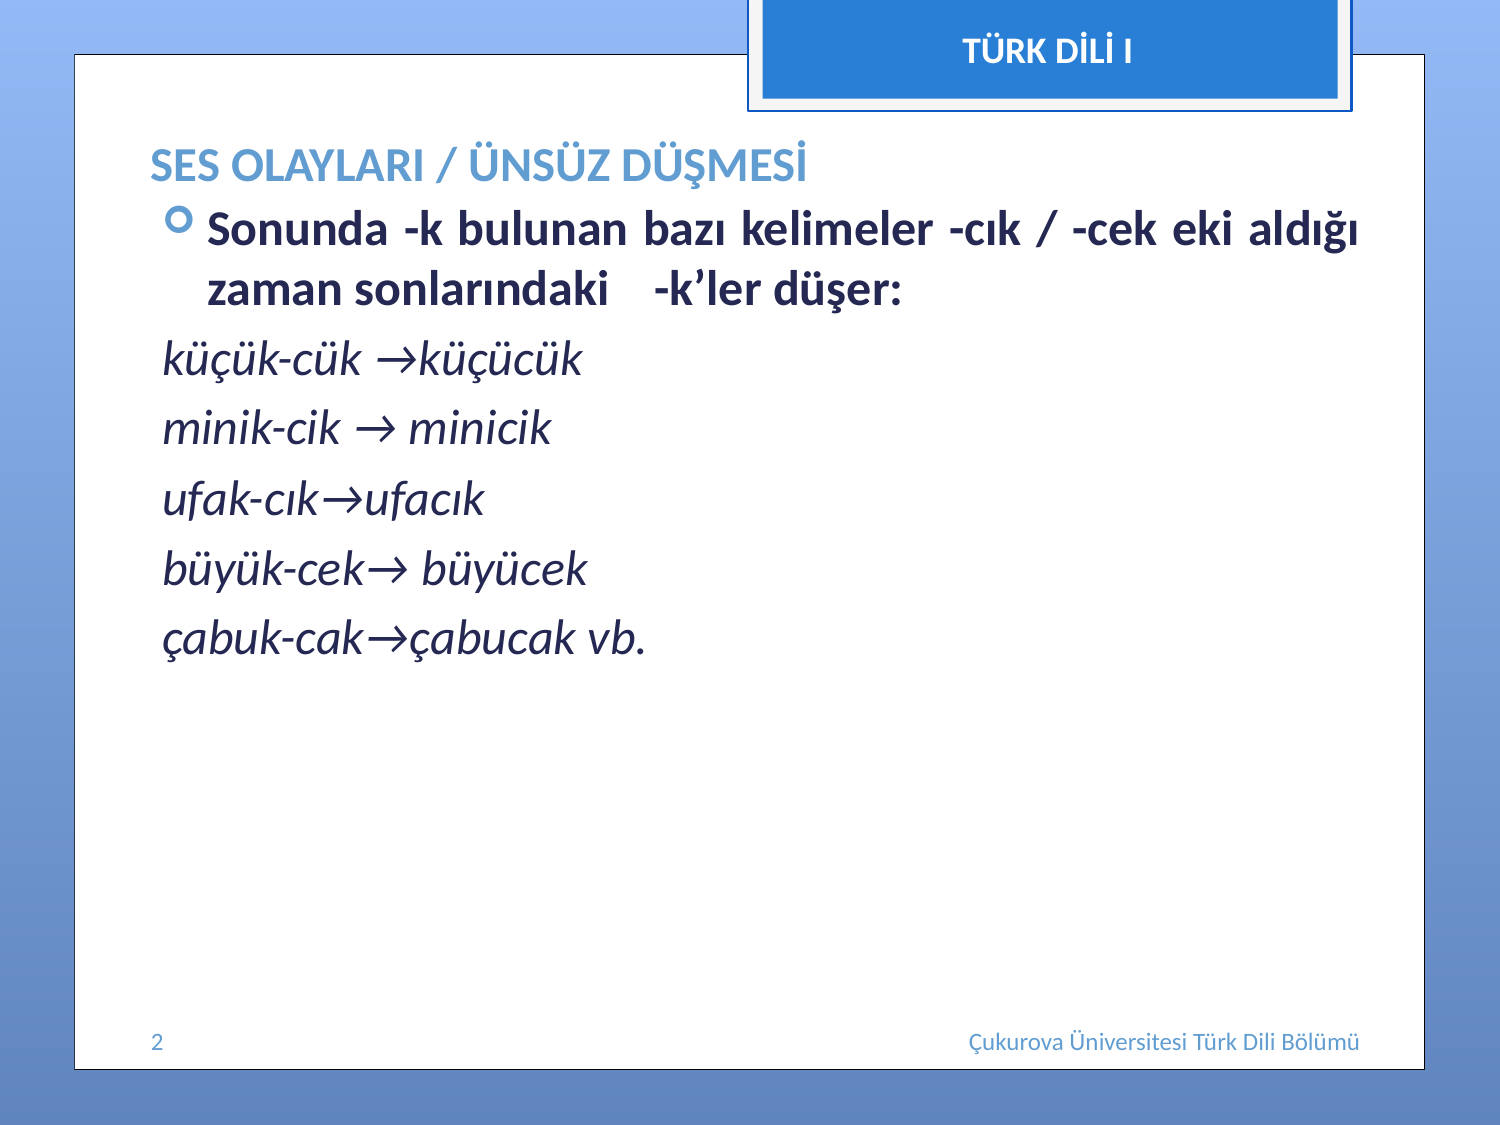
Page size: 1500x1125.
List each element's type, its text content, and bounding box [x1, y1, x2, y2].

slide_number TÜRK DİLİ I [761, 18, 1334, 79]
slide_number 2 [135, 1010, 355, 1071]
list Sonunda -k bulunan bazı kelimeler -cık / -cek eki aldığı zaman sonlarındaki -k’ler düşer: küçük-cük →küçücük minik-cik → minicik ufak-cık→ufacık büyük-cek→ büyücek çabuk-cak→çabucak vb. [135, 187, 1376, 1010]
title SES OLAYLARI / ÜNSÜZ DÜŞMESİ [135, 125, 1376, 187]
footer Çukurova Üniversitesi Türk Dili Bölümü [355, 1010, 1376, 1071]
